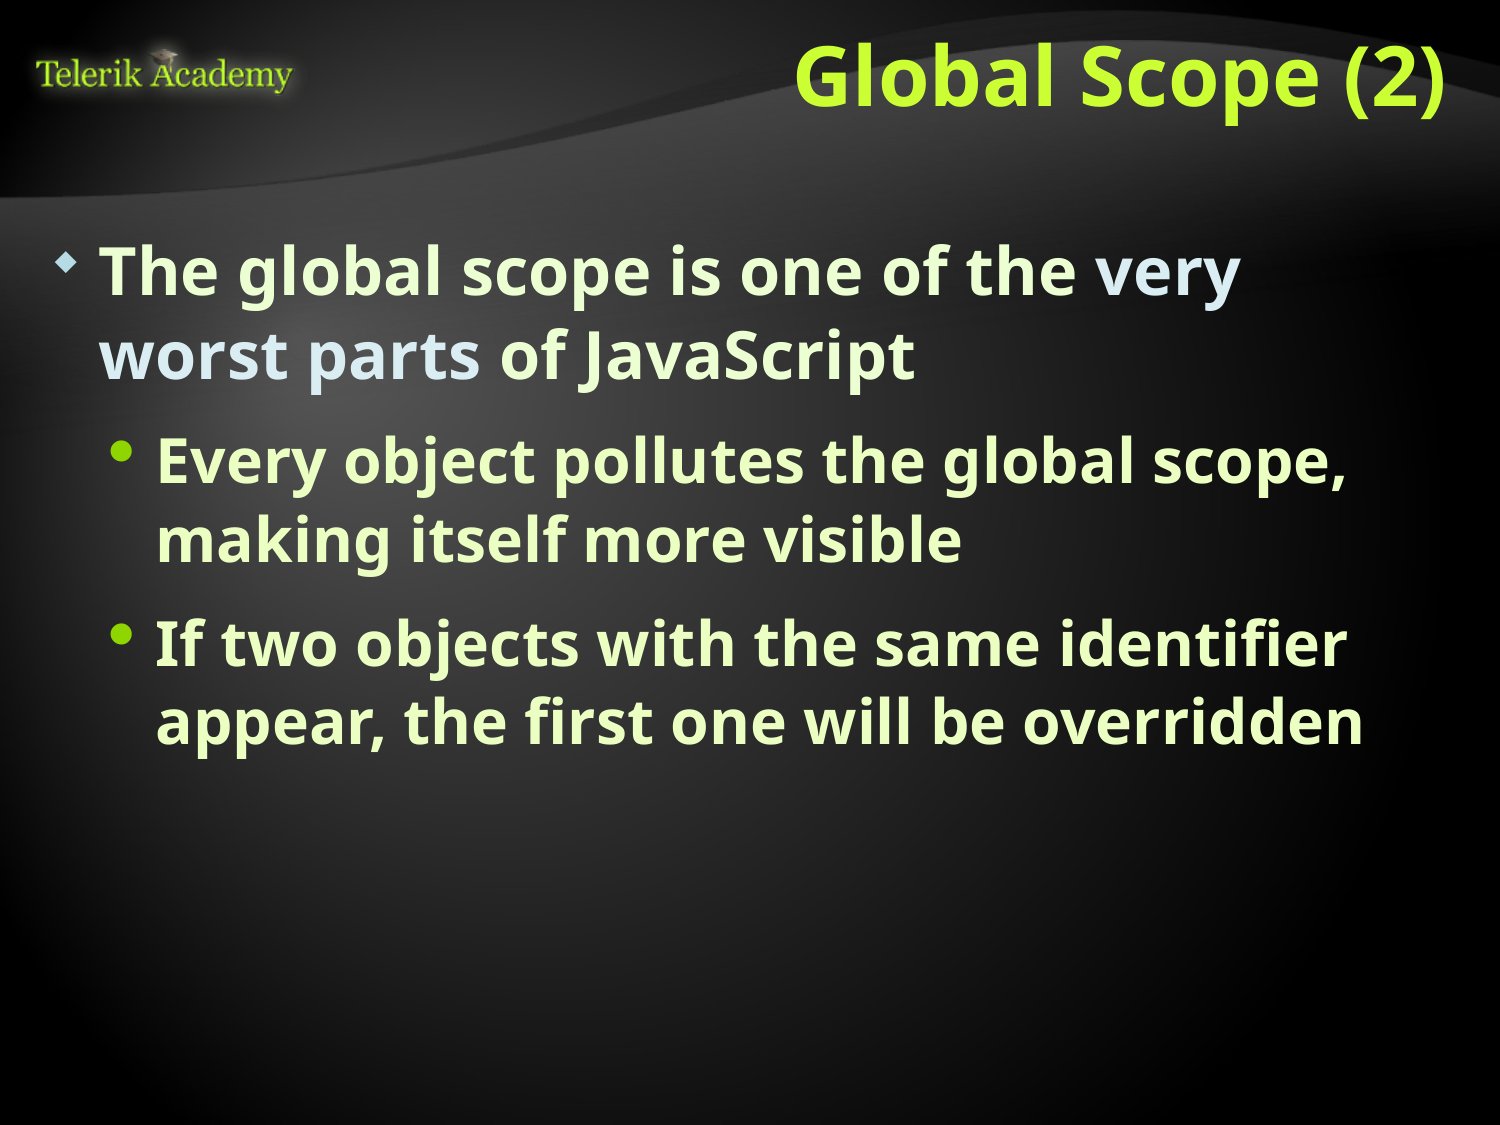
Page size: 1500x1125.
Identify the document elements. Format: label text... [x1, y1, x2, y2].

title Global Scope (2) [300, 12, 1463, 150]
picture [0, 0, 1500, 1125]
list The global scope is one of the very worst parts of JavaScript Every object pollutes the global scope, making itself more visible If two objects with the same identifier appear, the first one will be overridden [37, 217, 1463, 742]
